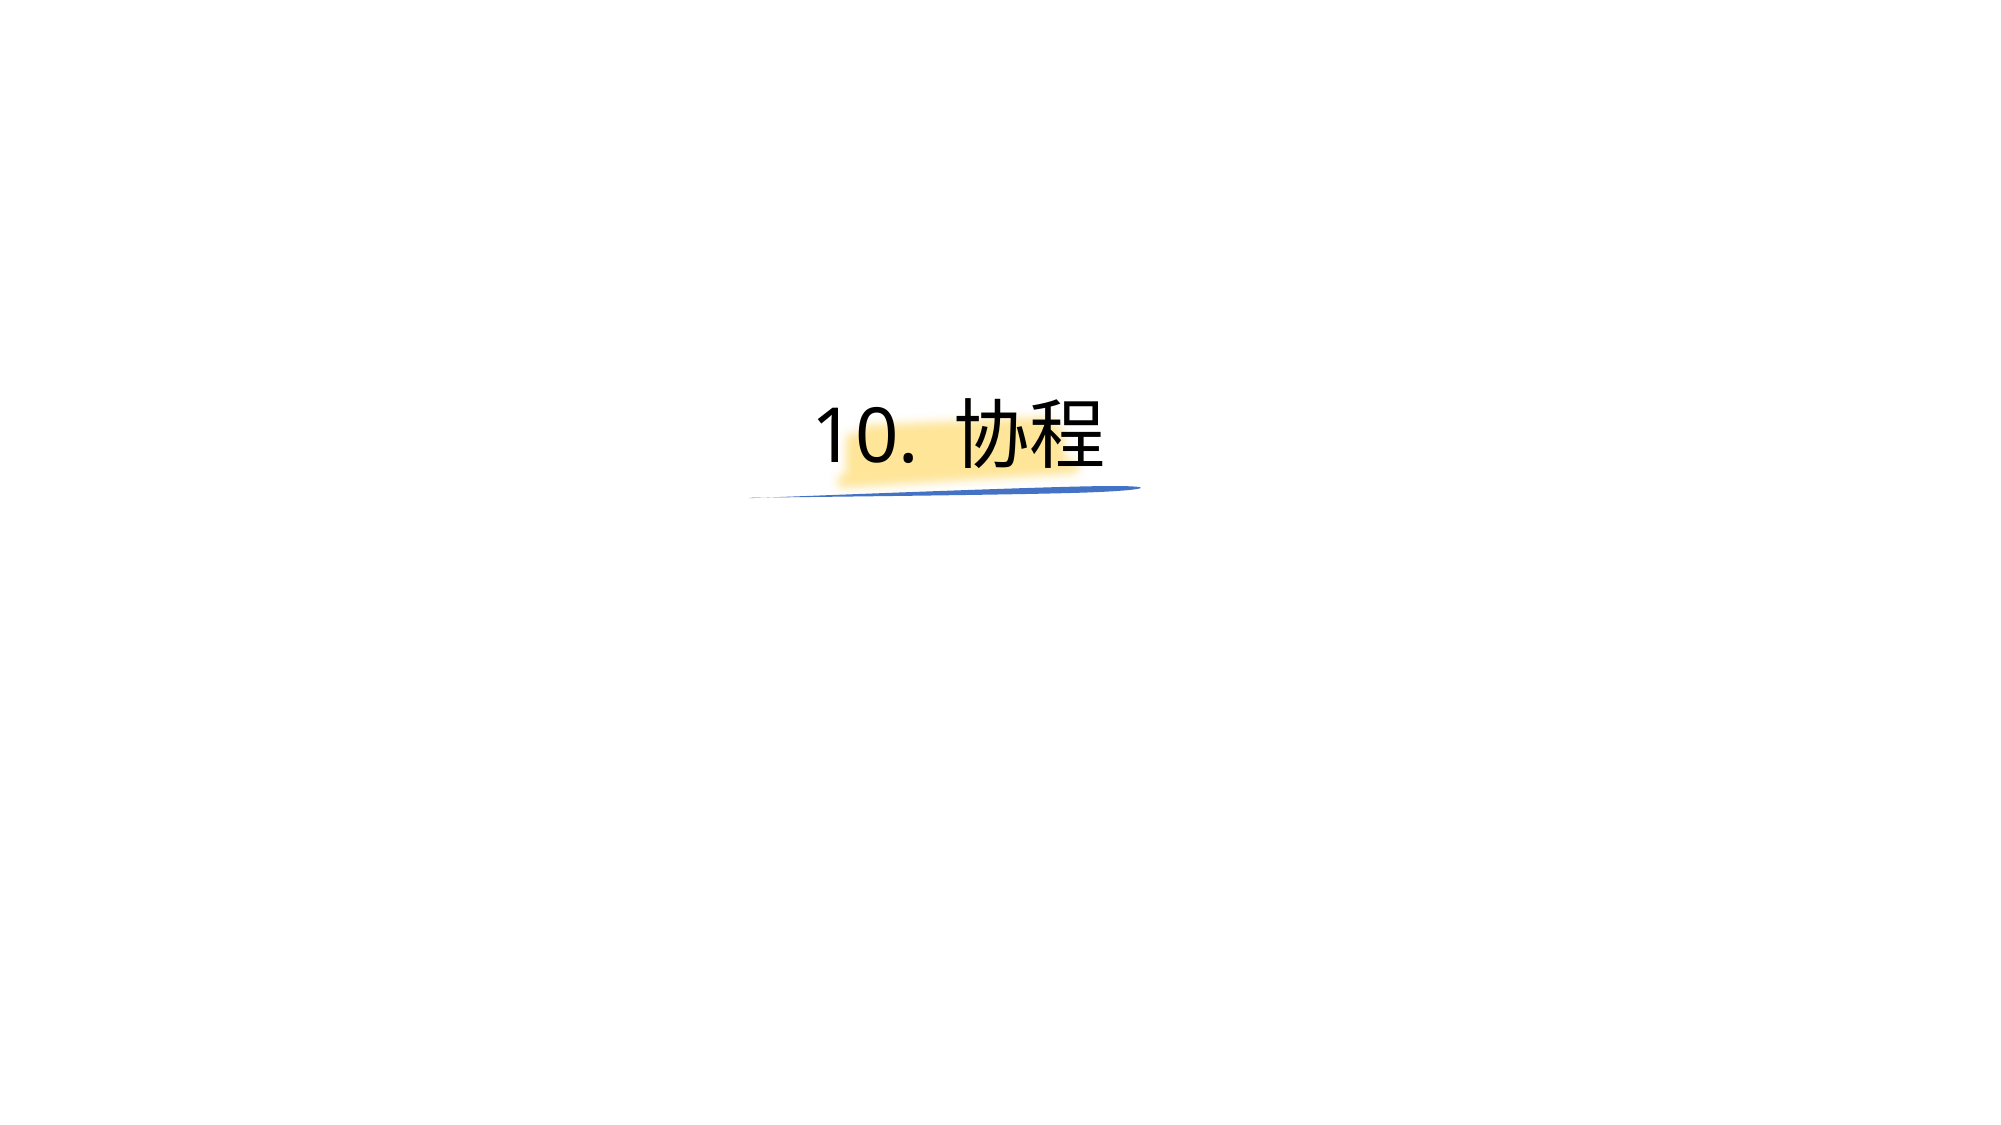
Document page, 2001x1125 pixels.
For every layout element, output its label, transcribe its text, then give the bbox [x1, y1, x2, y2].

text_box [748, 484, 1142, 500]
title 10. 协程 [796, 389, 1141, 488]
